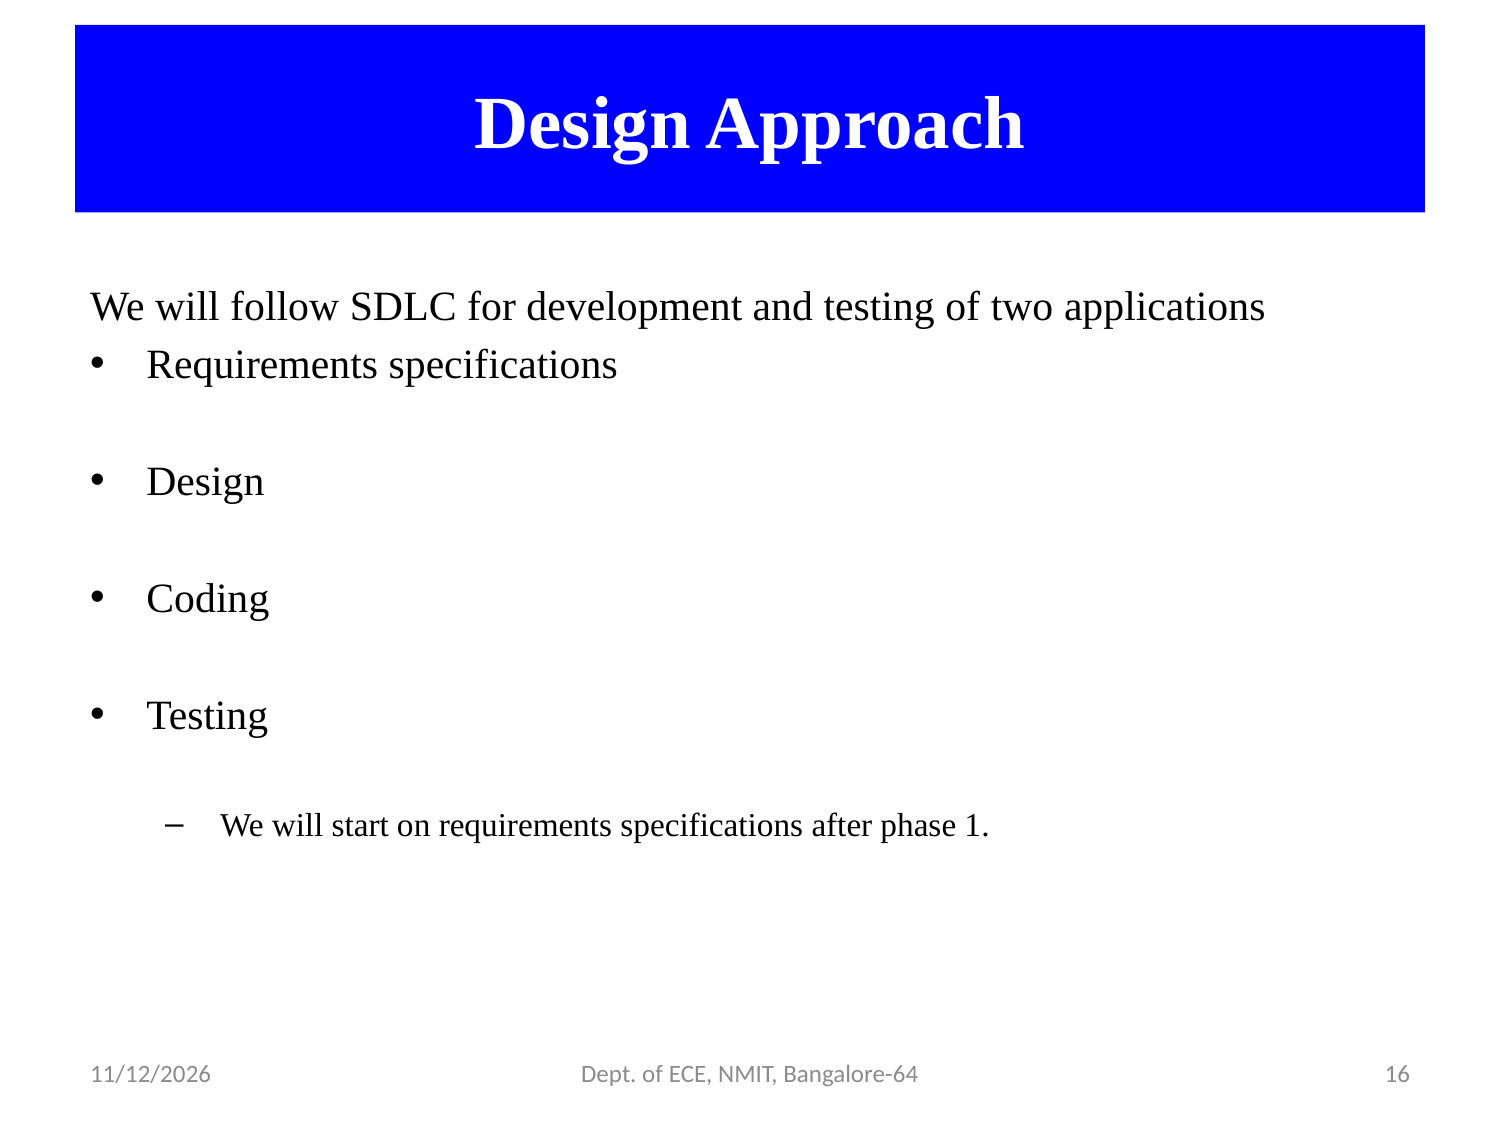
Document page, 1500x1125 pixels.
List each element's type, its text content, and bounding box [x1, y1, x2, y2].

title Design Approach [75, 24, 1425, 213]
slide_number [75, 1042, 425, 1103]
slide_number 16 [1074, 1042, 1425, 1103]
footer Dept. of ECE, NMIT, Bangalore-64 [512, 1042, 988, 1103]
list We will follow SDLC for development and testing of two applications Requirements specifications Design Coding Testing We will start on requirements specifications after phase 1. [75, 271, 1425, 984]
